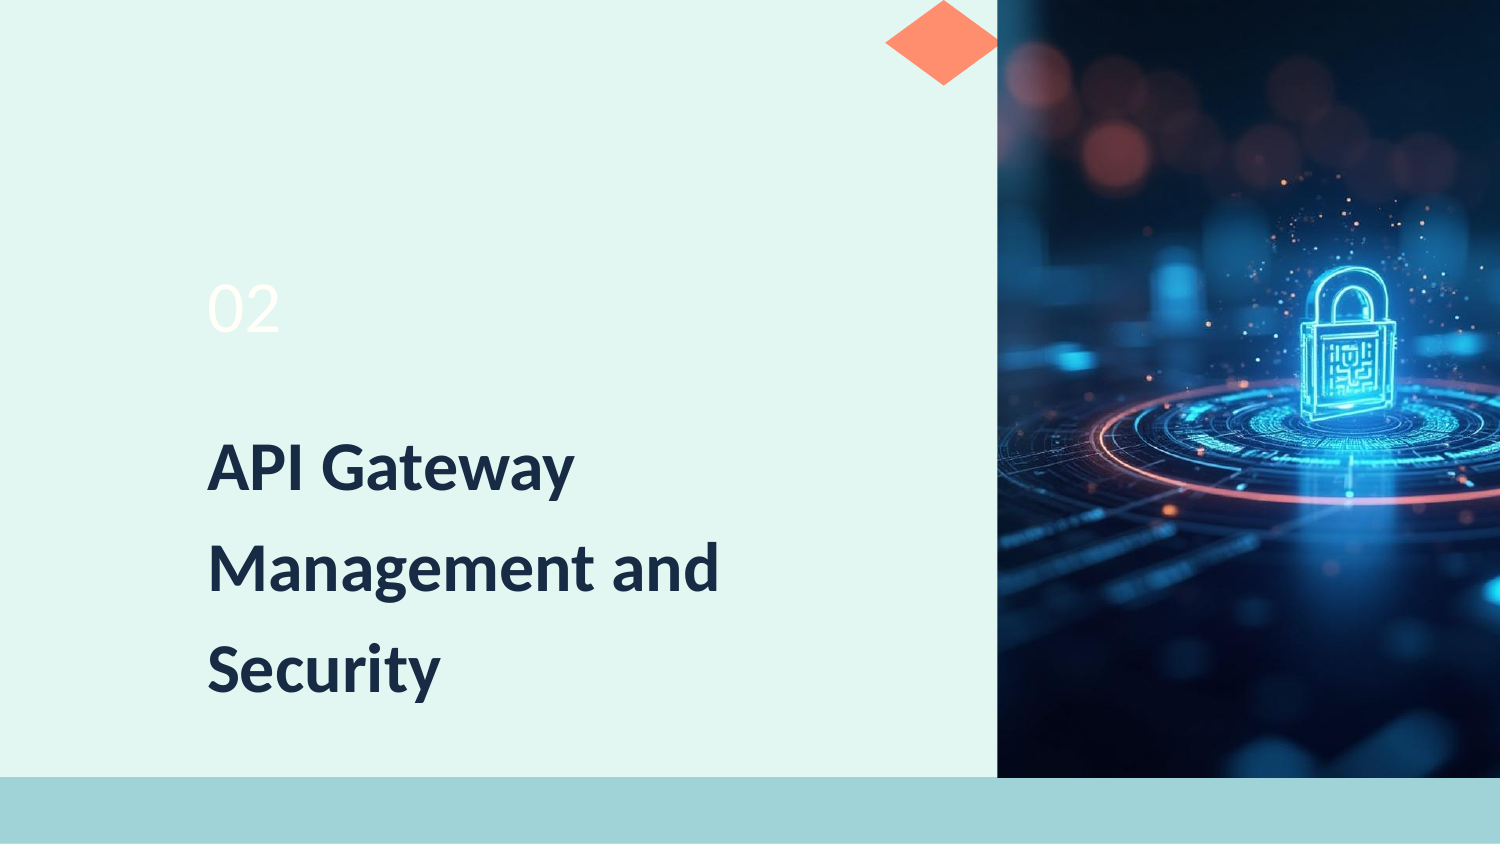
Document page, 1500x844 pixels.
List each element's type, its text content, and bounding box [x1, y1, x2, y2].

picture [996, 0, 1500, 778]
title 02 [192, 225, 435, 363]
title API Gateway Management and Security [192, 389, 911, 724]
